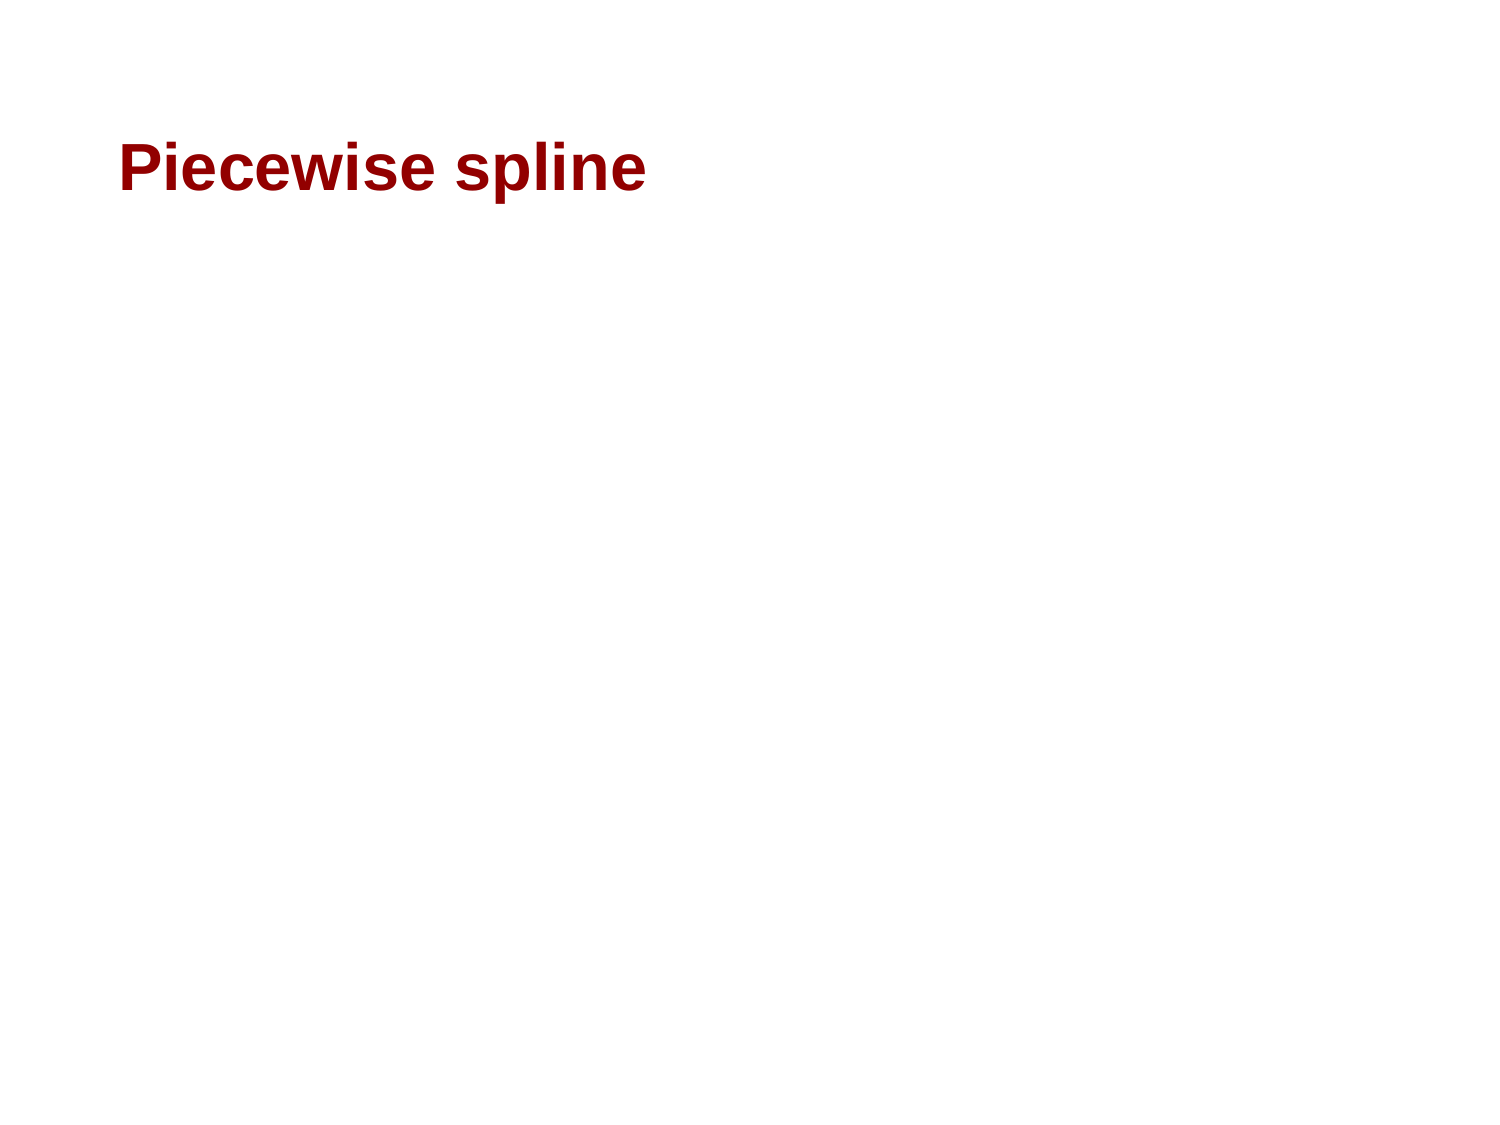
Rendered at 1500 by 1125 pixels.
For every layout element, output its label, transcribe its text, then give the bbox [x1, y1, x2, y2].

title Piecewise spline [103, 59, 1397, 278]
